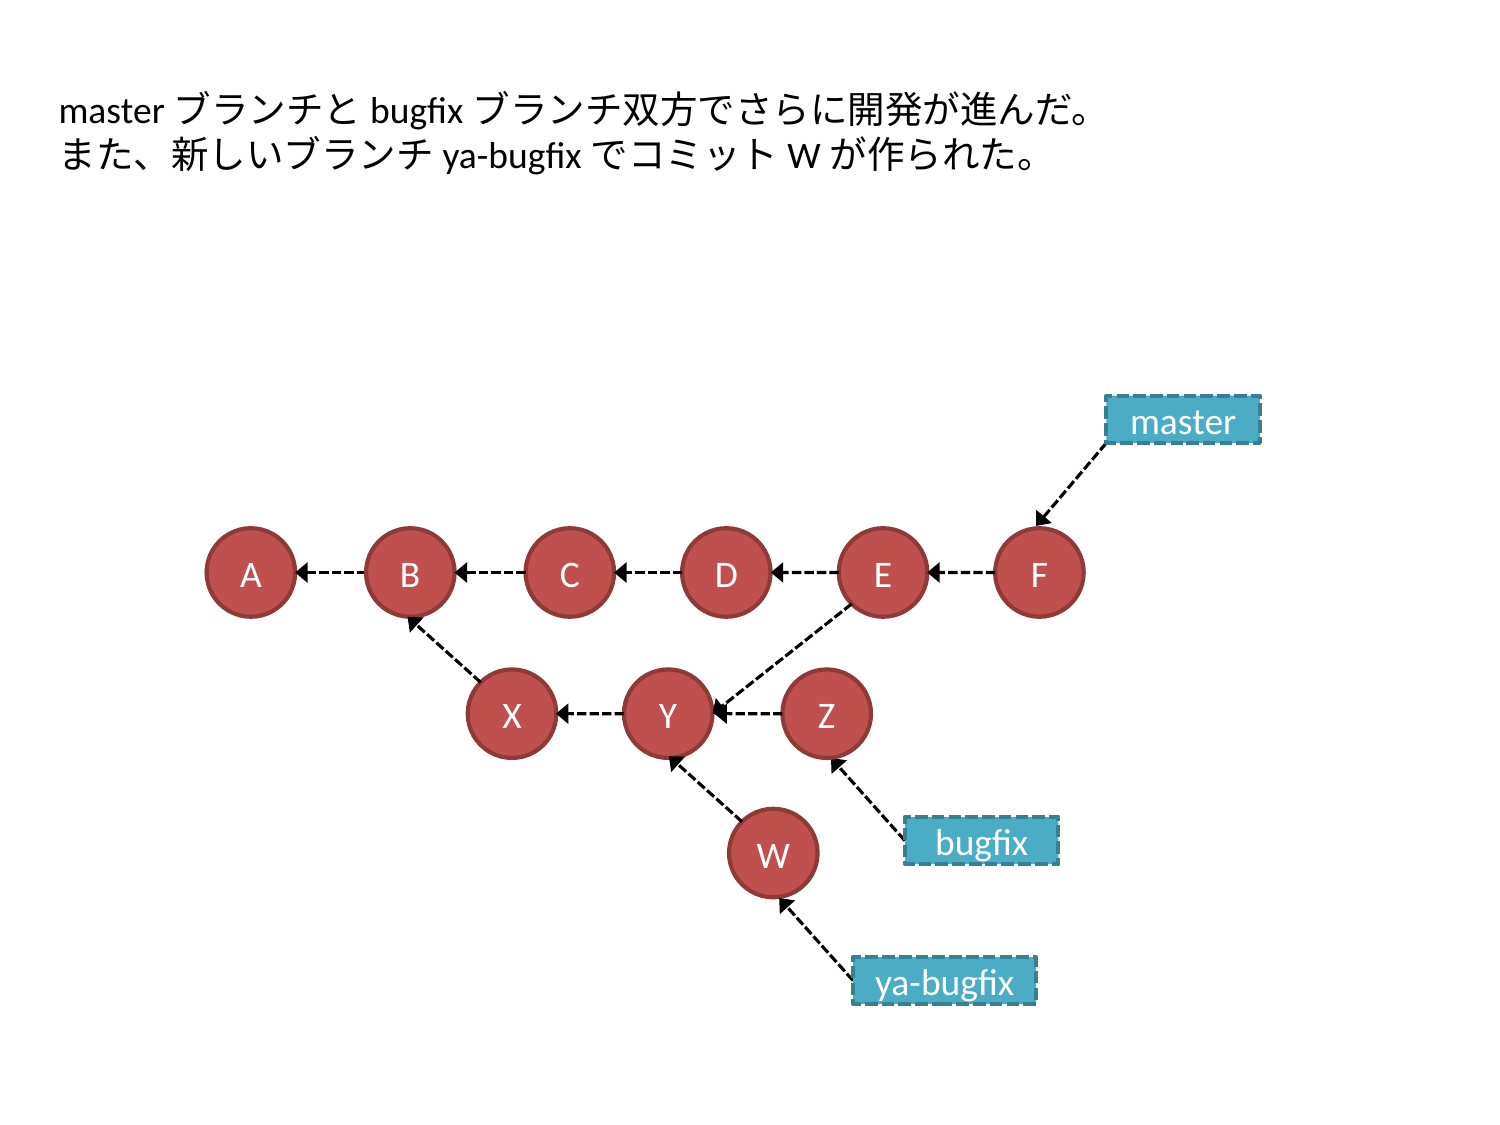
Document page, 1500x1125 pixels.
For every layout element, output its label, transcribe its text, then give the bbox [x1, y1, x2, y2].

text_box Z [781, 677, 874, 761]
text_box W [726, 806, 820, 900]
text_box X [465, 667, 559, 761]
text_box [407, 616, 481, 683]
text_box masterブランチとbugfixブランチ双方でさらに開発が進んだ。 また、新しいブランチya-bugfixでコミットWが作られた。 [43, 78, 1459, 184]
text_box E [836, 526, 930, 619]
text_box F [993, 527, 1086, 619]
text_box D [680, 526, 773, 615]
text_box C [523, 526, 617, 619]
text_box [830, 757, 906, 841]
text_box bugfix [903, 815, 1060, 866]
text_box ya-bugfix [851, 955, 1038, 1006]
text_box Y [621, 667, 714, 760]
text_box master [1104, 394, 1262, 445]
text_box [668, 755, 743, 823]
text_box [1035, 442, 1107, 527]
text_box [712, 603, 852, 714]
text_box A [204, 526, 298, 619]
text_box B [364, 526, 457, 619]
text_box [778, 897, 854, 981]
